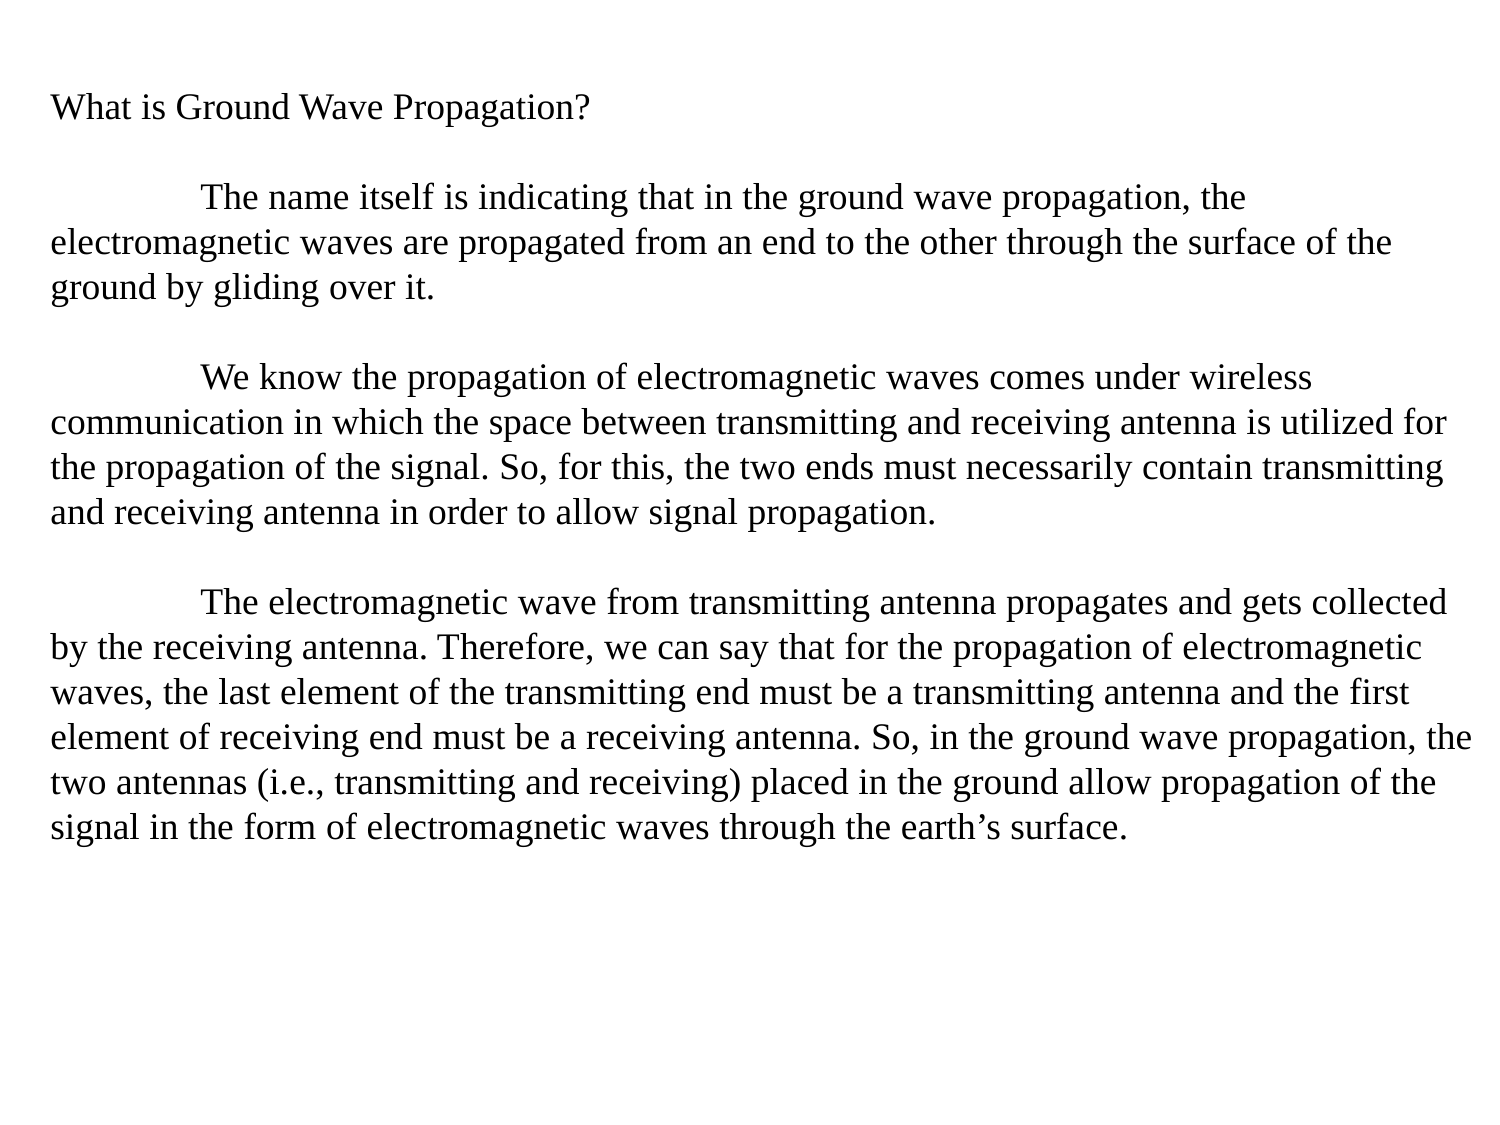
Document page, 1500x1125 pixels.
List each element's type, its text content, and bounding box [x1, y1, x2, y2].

text_box What is Ground Wave Propagation? The name itself is indicating that in the ground wave propagation, the electromagnetic waves are propagated from an end to the other through the surface of the ground by gliding over it. We know the propagation of electromagnetic waves comes under wireless communication in which the space between transmitting and receiving antenna is utilized for the propagation of the signal. So, for this, the two ends must necessarily contain transmitting and receiving antenna in order to allow signal propagation. The electromagnetic wave from transmitting antenna propagates and gets collected by the receiving antenna. Therefore, we can say that for the propagation of electromagnetic waves, the last element of the transmitting end must be a transmitting antenna and the first element of receiving end must be a receiving antenna. So, in the ground wave propagation, the two antennas (i.e., transmitting and receiving) placed in the ground allow propagation of the signal in the form of electromagnetic waves through the earth’s surface. [35, 74, 1499, 855]
